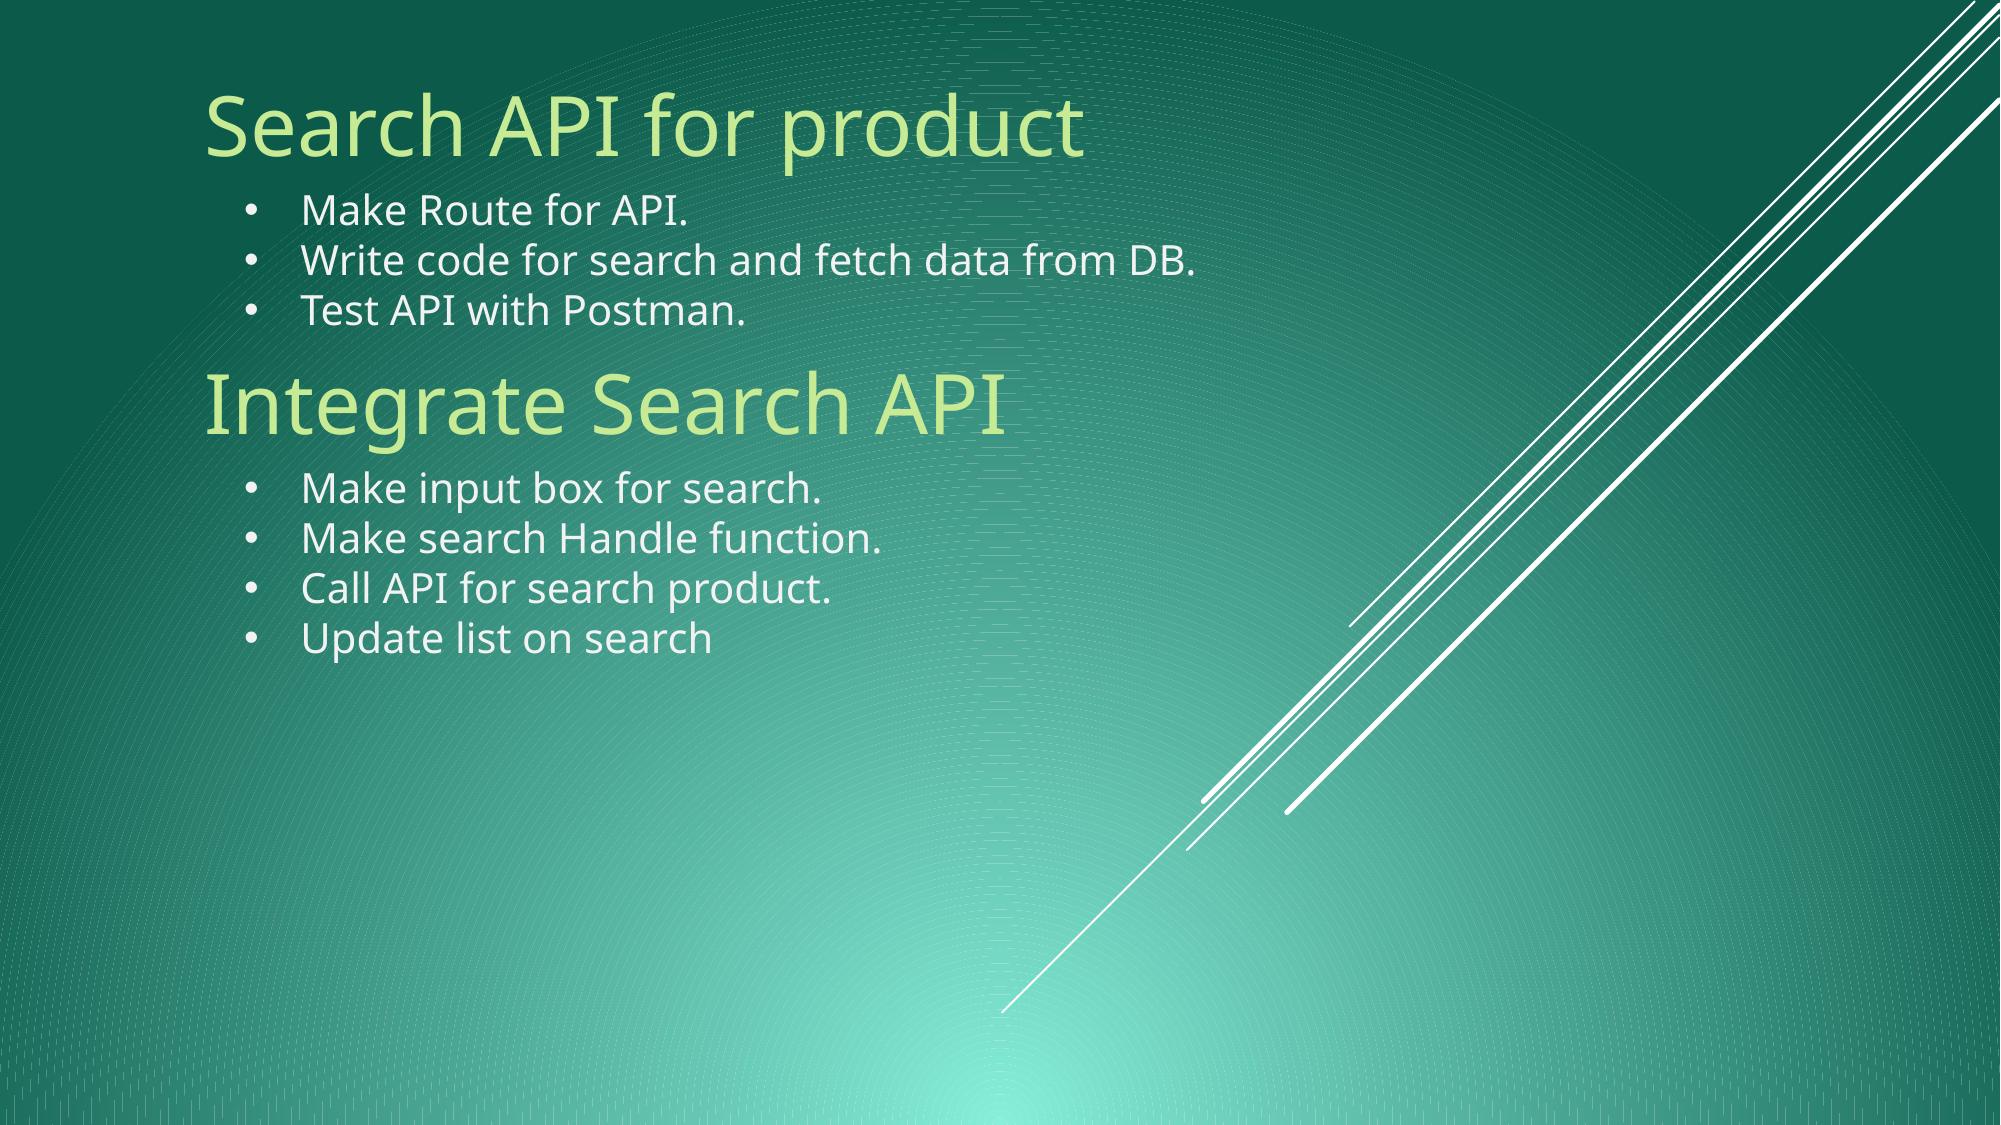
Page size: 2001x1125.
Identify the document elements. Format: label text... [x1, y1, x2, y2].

text_box Integrate Search API [189, 360, 1680, 459]
text_box Make Route for API. Write code for search and fetch data from DB. Test API with Postman. [229, 176, 1233, 342]
title Search API for product [189, 82, 1680, 181]
text_box Make input box for search. Make search Handle function. Call API for search product. Update list on search [229, 454, 1233, 670]
